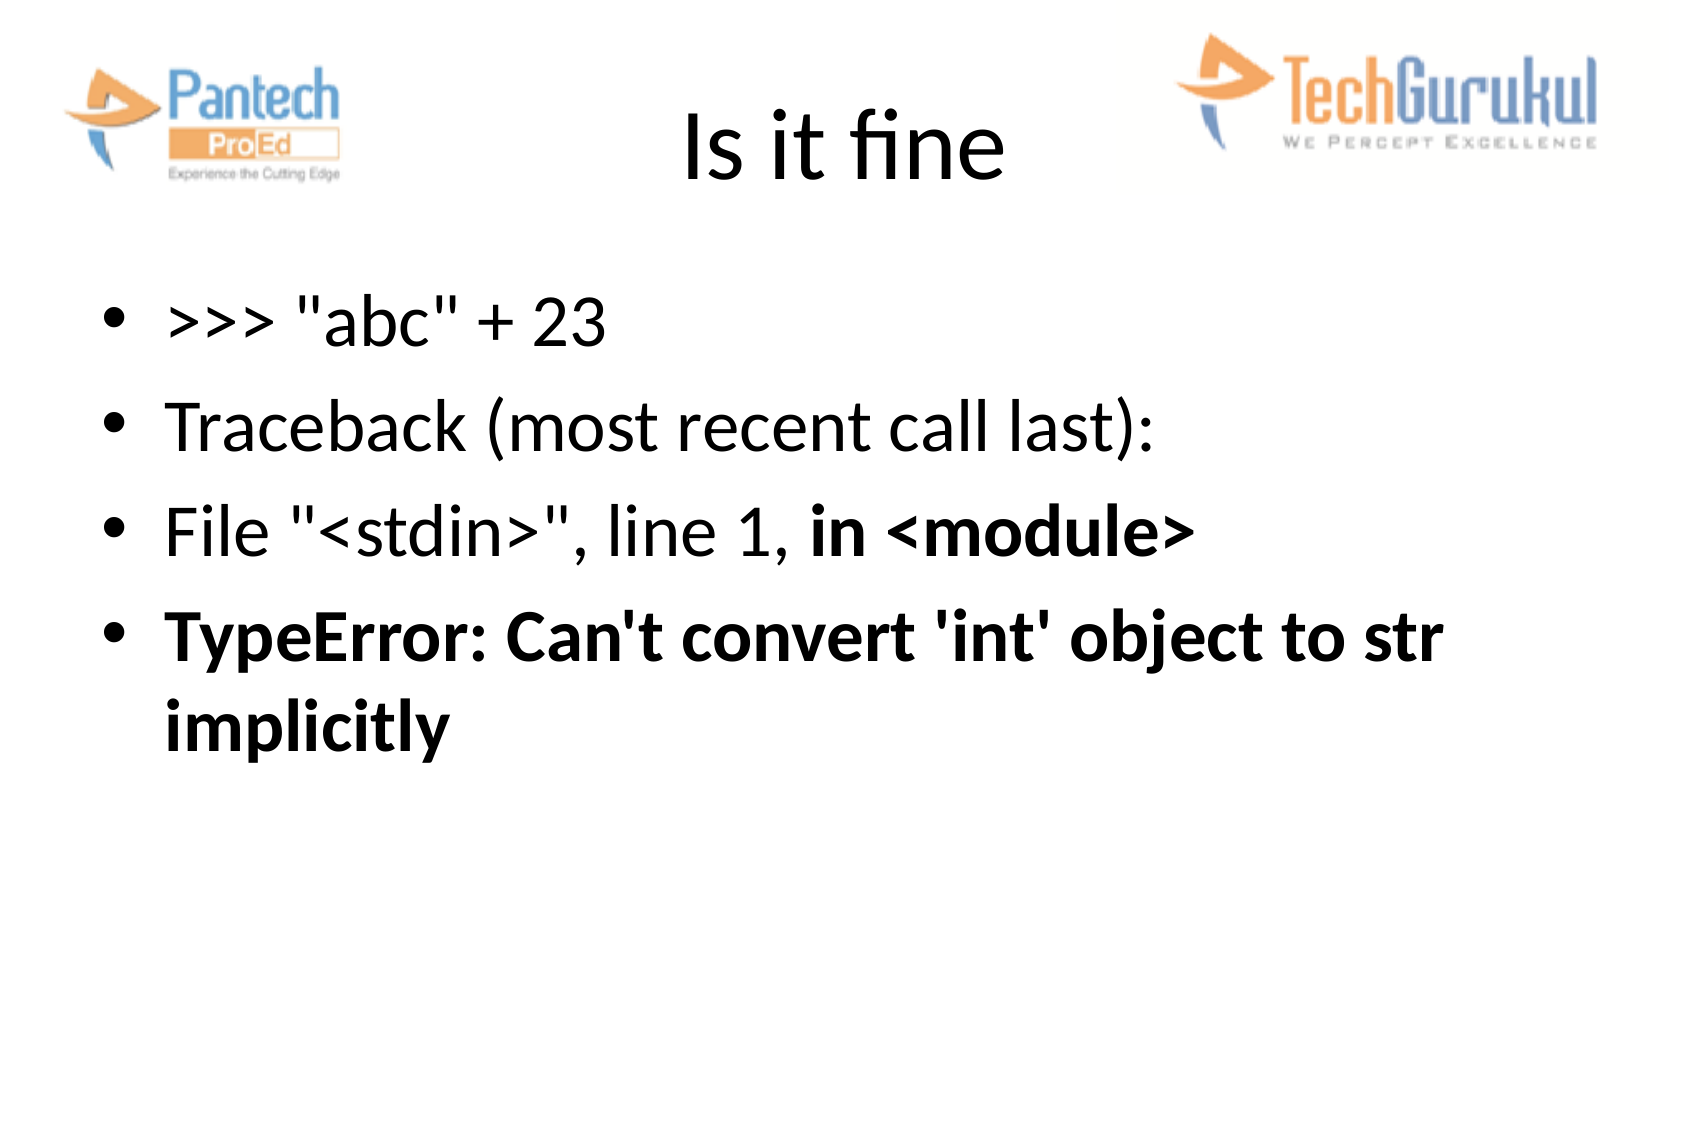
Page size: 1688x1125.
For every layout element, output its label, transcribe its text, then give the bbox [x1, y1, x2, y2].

title Is it fine [84, 45, 1604, 233]
list >>> "abc" + 23 Traceback (most recent call last): File "<stdin>", line 1, in <module> TypeError: Can't convert 'int' object to str implicitly [84, 262, 1604, 1005]
